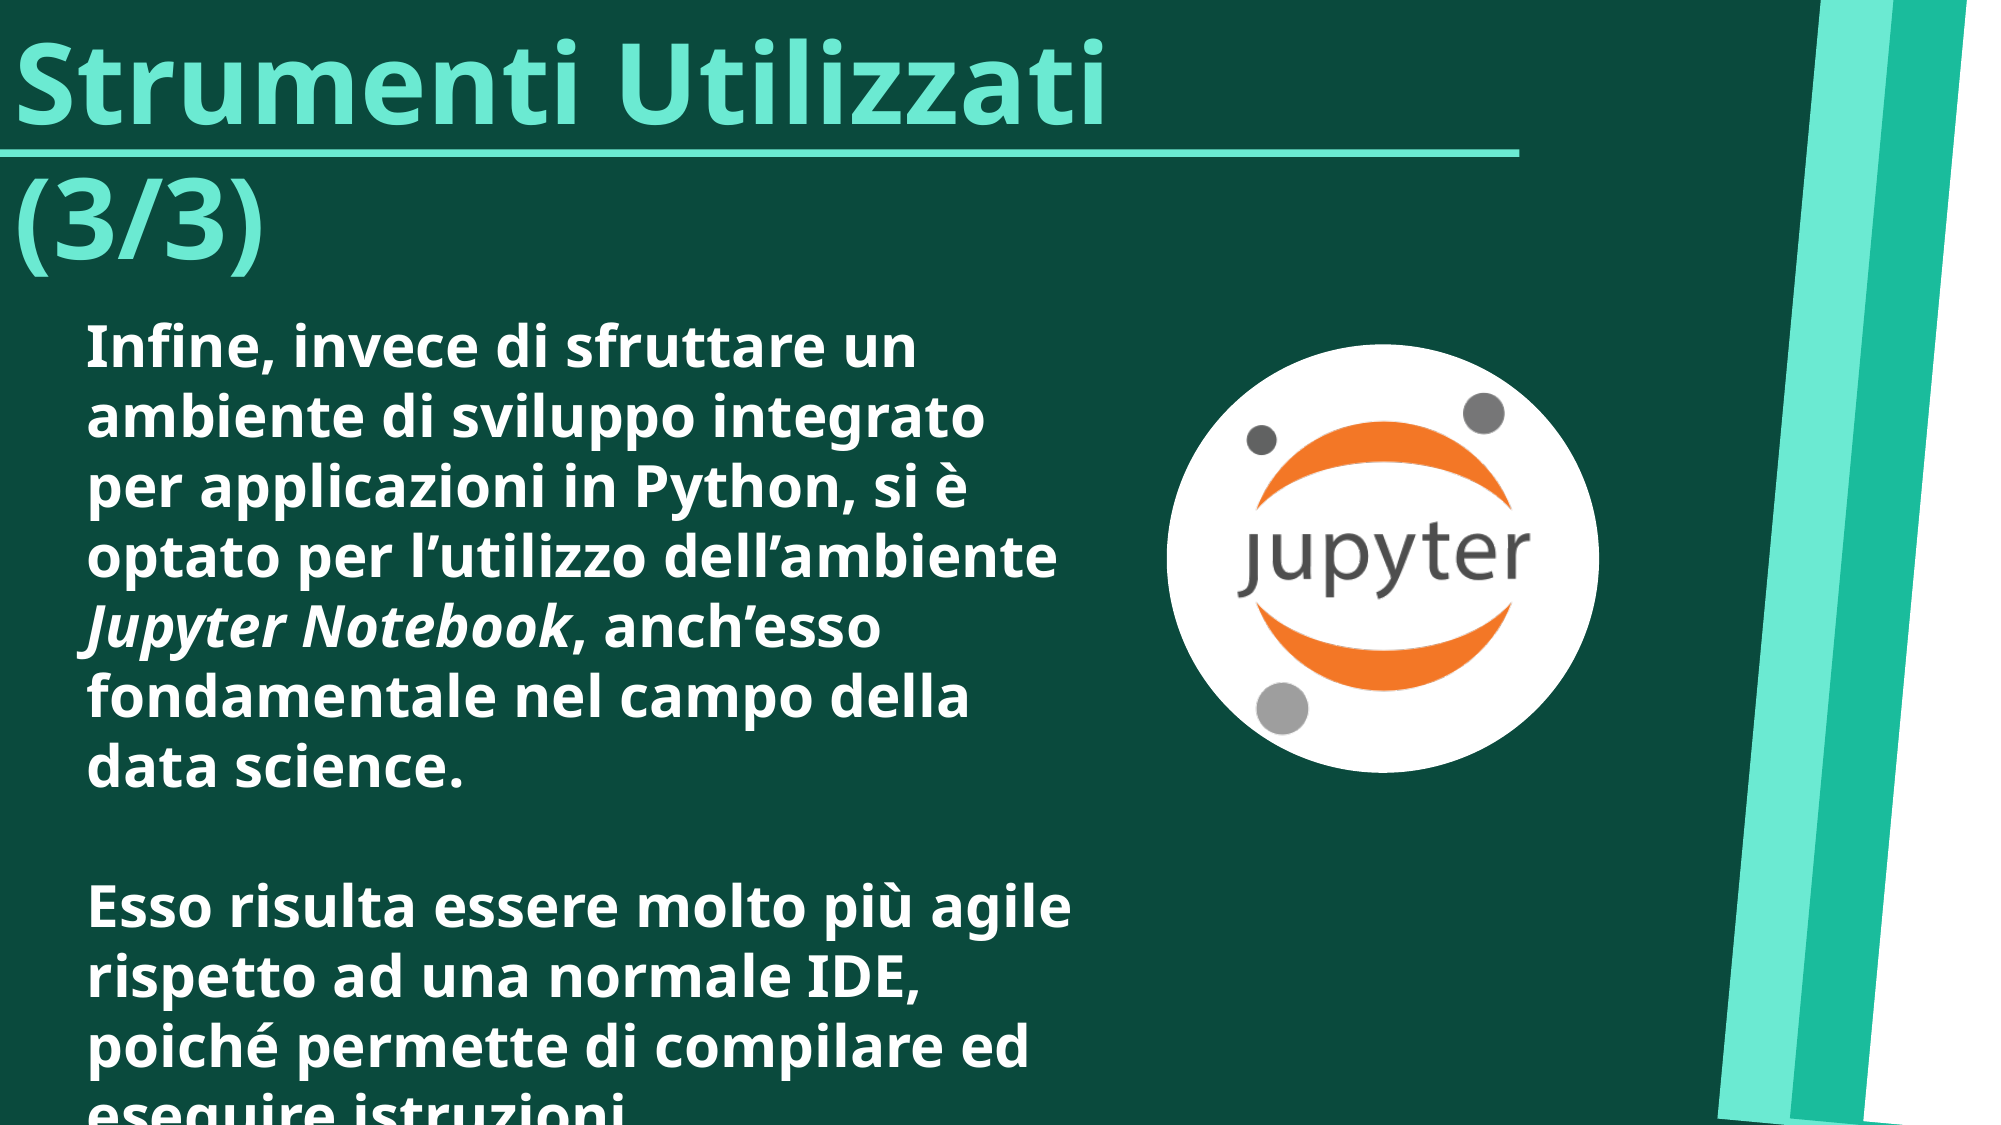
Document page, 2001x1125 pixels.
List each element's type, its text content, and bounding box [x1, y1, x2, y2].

text_box Infine, invece di sfruttare un ambiente di sviluppo integrato per applicazioni in Python, si è optato per l’utilizzo dell’ambiente Jupyter Notebook, anch’esso fondamentale nel campo della data science. Esso risulta essere molto più agile rispetto ad una normale IDE, poiché permette di compilare ed eseguire istruzioni singolarmente. [71, 302, 1094, 1125]
text_box [1127, 147, 1521, 159]
text_box Strumenti Utilizzati (3/3) [0, 4, 1127, 290]
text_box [1166, 344, 1600, 774]
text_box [1769, 0, 2000, 1125]
